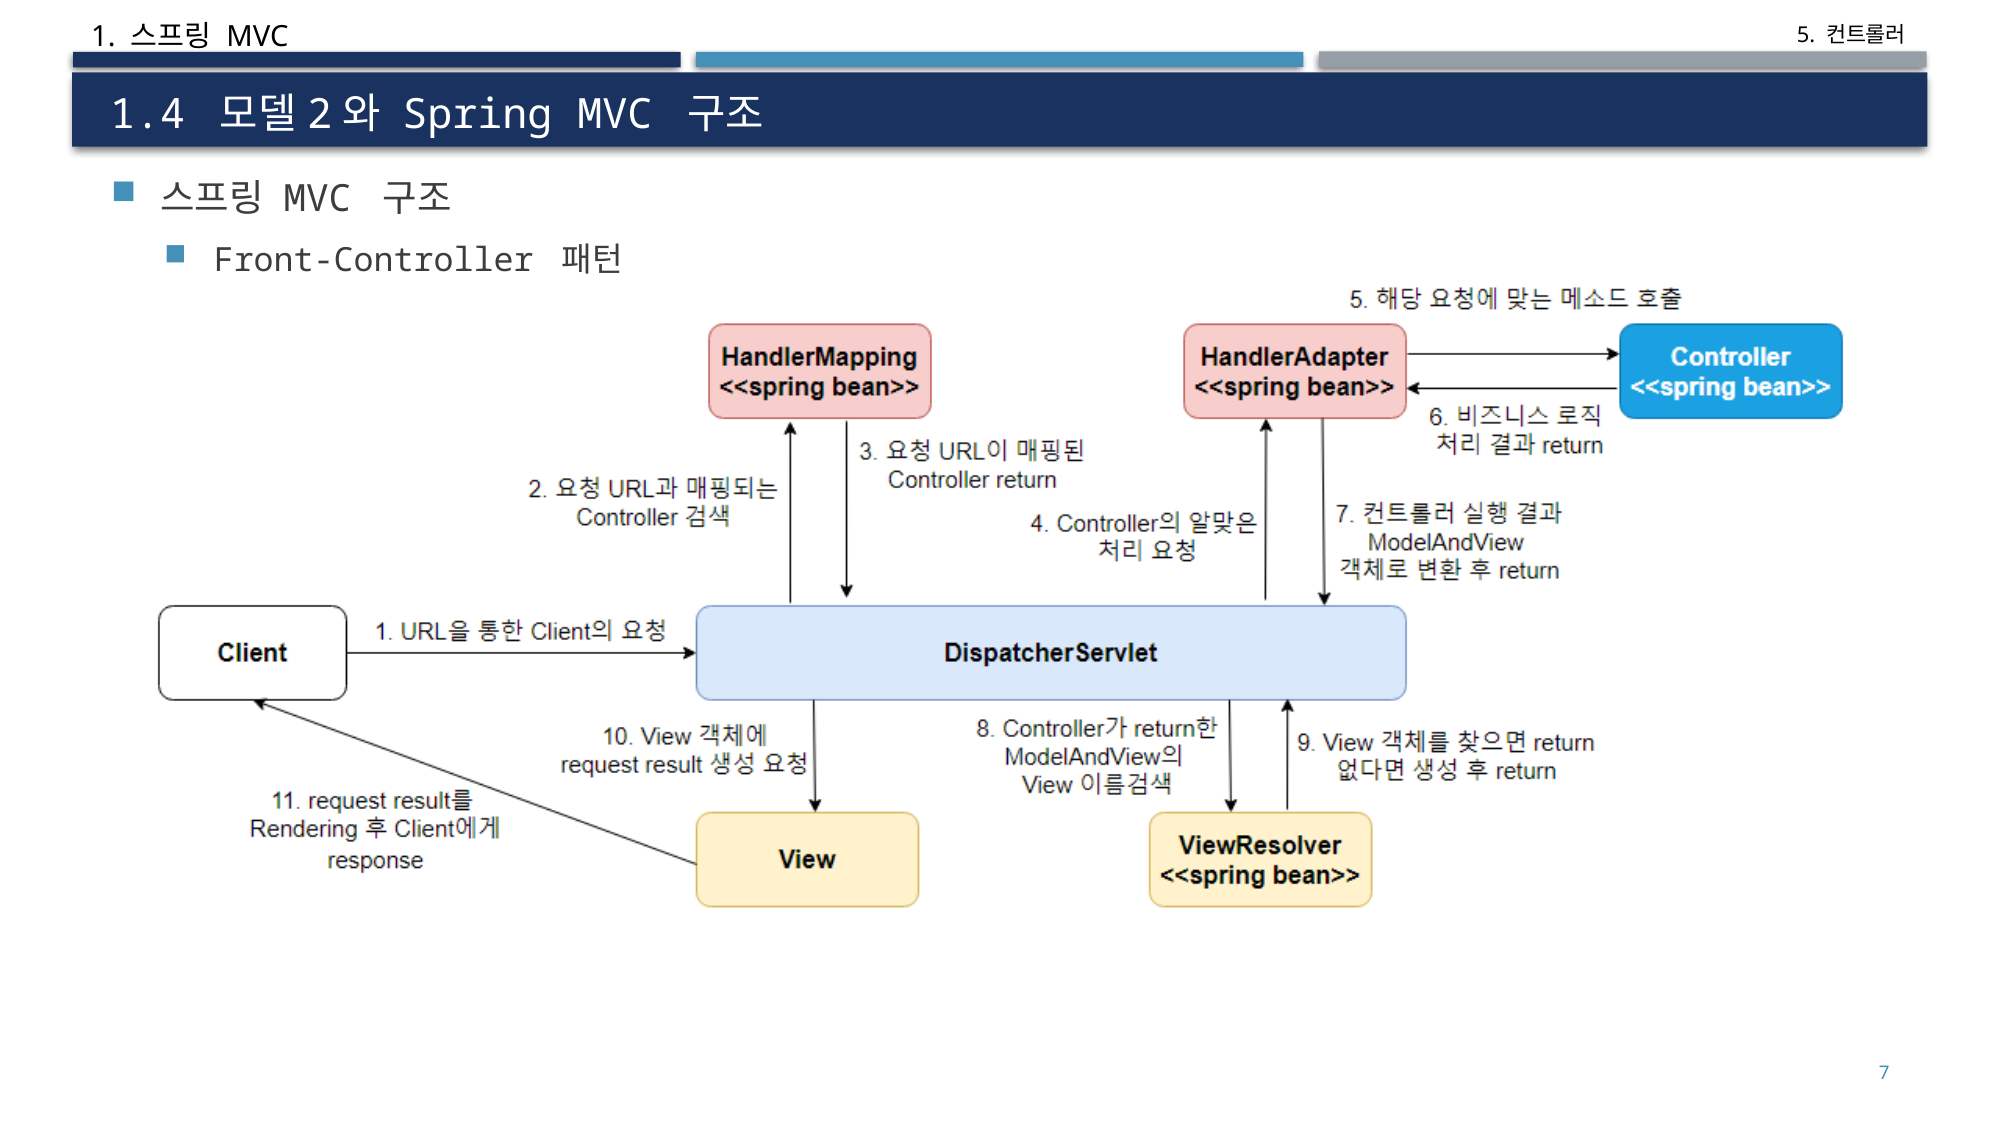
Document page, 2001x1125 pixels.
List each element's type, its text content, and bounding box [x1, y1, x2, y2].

title 1.4 모델2와 Spring MVC 구조 [95, 79, 1905, 141]
list 스프링 MVC 구조 Front-Controller 패턴 [95, 166, 1905, 1030]
slide_number 7 [1732, 1043, 1905, 1104]
picture [134, 283, 1866, 918]
text_box 1. 스프링 MVC [76, 9, 677, 60]
